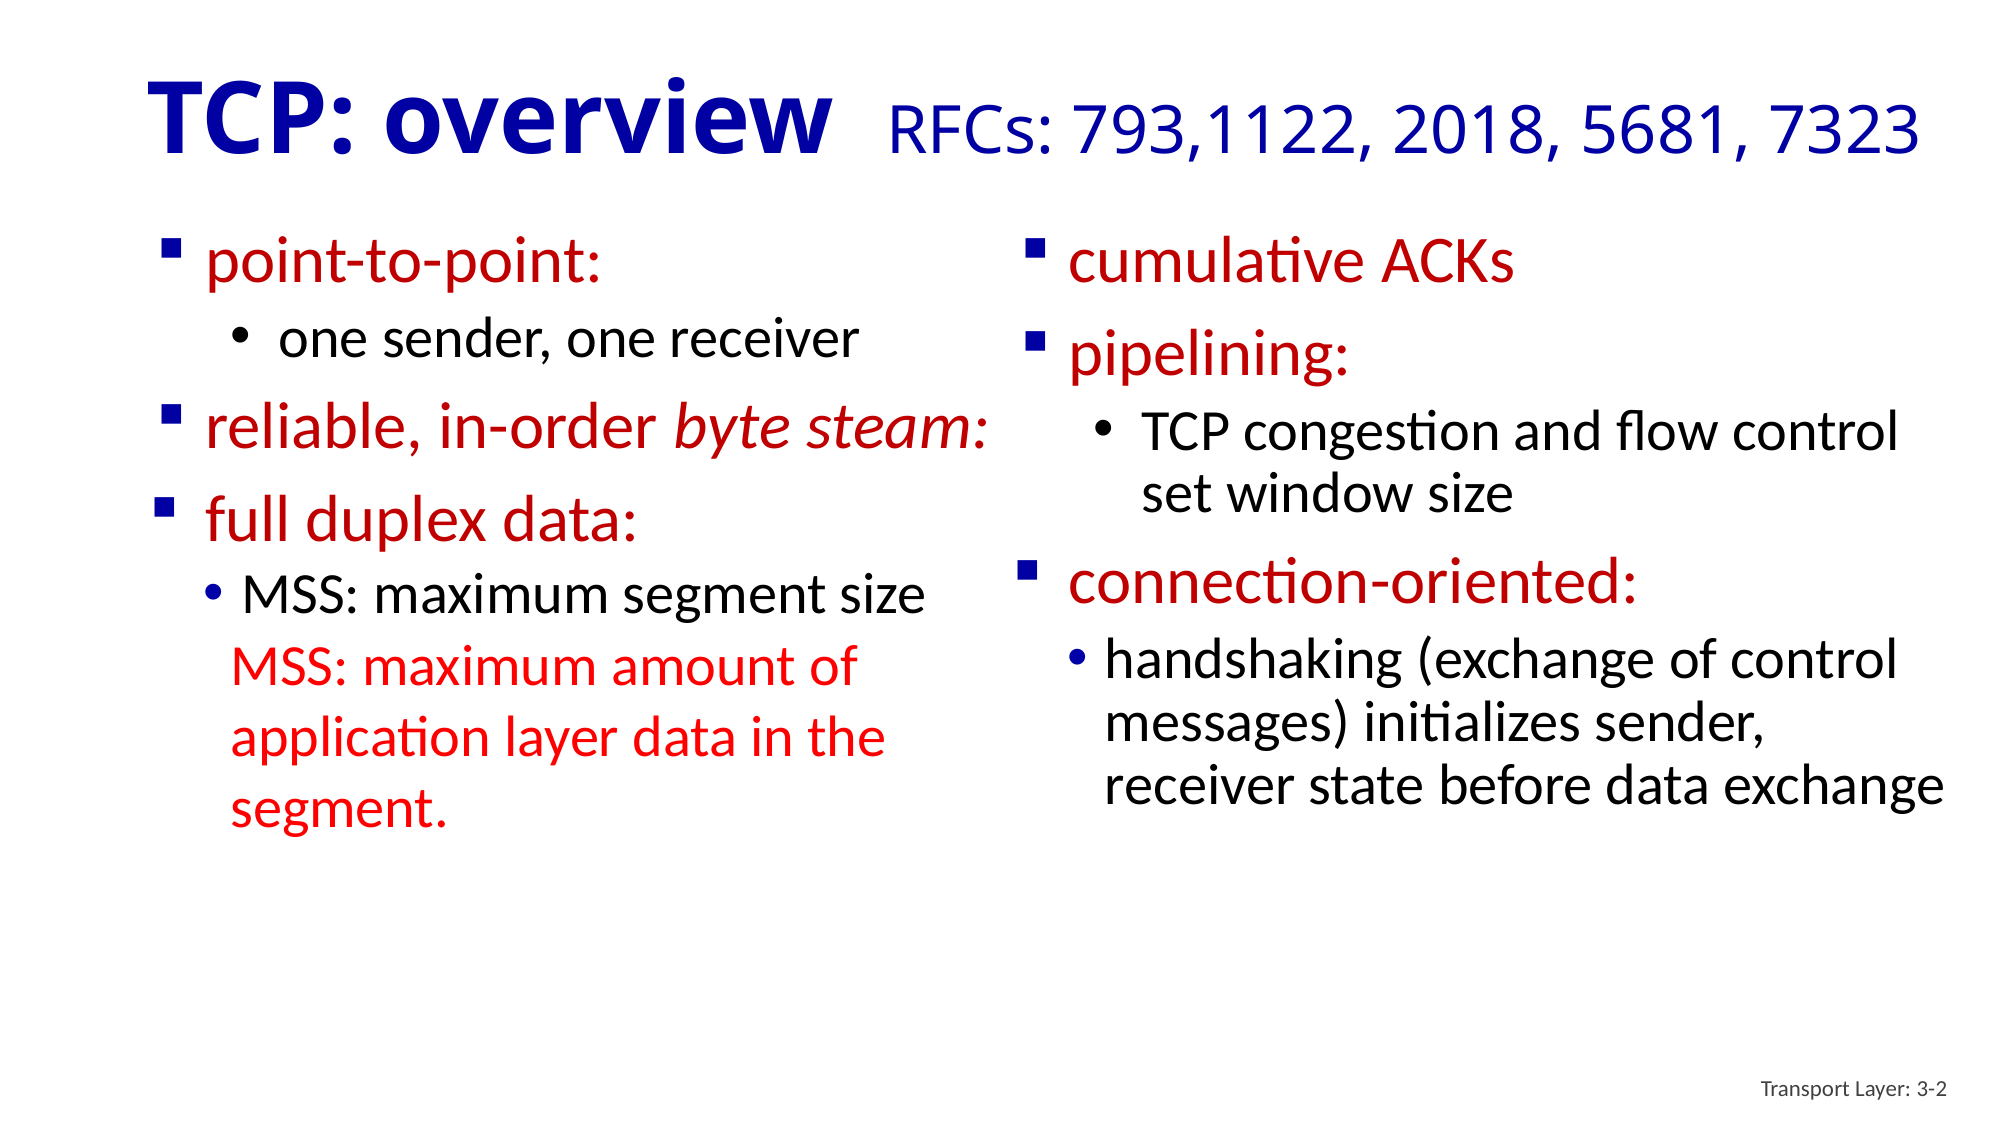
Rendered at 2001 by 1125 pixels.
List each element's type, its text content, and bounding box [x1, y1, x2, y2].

title TCP: overview RFCs: 793,1122, 2018, 5681, 7323 [131, 47, 2000, 195]
text_box cumulative ACKs pipelining: TCP congestion and flow control set window size connection-oriented: handshaking (exchange of control messages) initializes sender, receiver state before data exchange [976, 216, 1963, 1125]
text_box point-to-point: one sender, one receiver reliable, in-order byte steam: full duplex data: MSS: maximum segment size MSS: maximum amount of application layer data in the segment. [112, 216, 1043, 980]
slide_number Transport Layer: 3-2 [1512, 1056, 1963, 1117]
